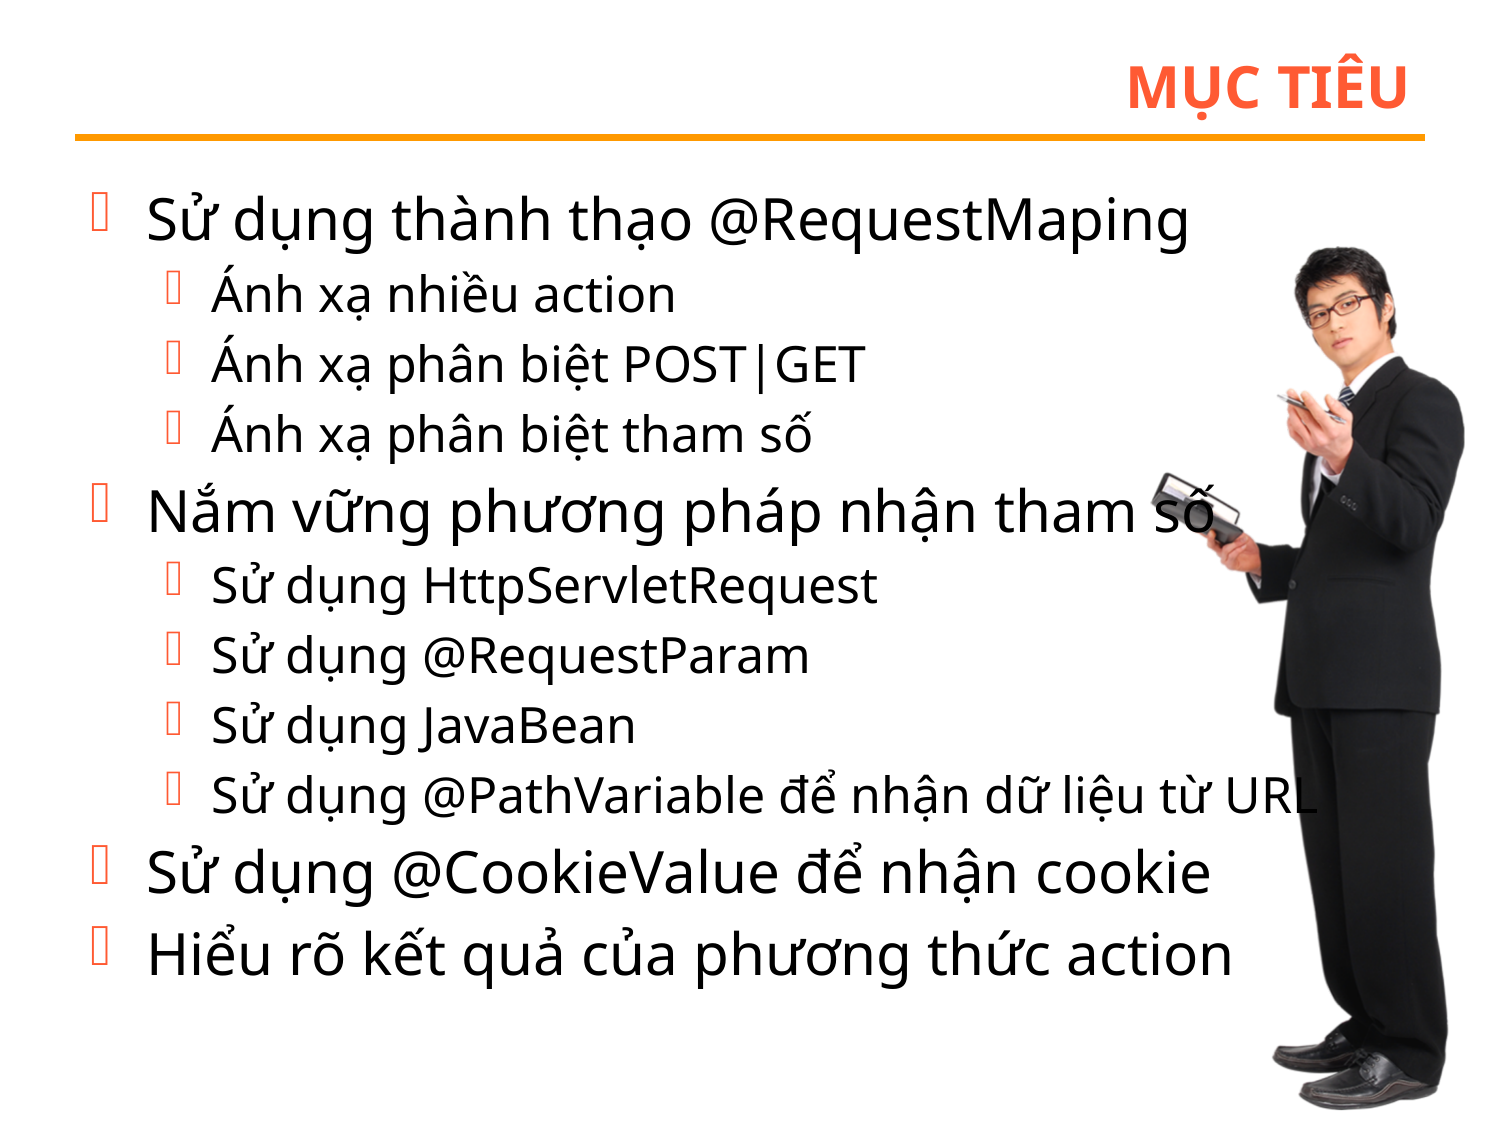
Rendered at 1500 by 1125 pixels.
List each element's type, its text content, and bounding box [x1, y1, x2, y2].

picture [1120, 245, 1500, 1125]
title Mục tiêu [337, 45, 1425, 125]
list Sử dụng thành thạo @RequestMaping Ánh xạ nhiều action Ánh xạ phân biệt POST|GET Ánh xạ phân biệt tham số Nắm vững phương pháp nhận tham số Sử dụng HttpServletRequest Sử dụng @RequestParam Sử dụng JavaBean Sử dụng @PathVariable để nhận dữ liệu từ URL Sử dụng @CookieValue để nhận cookie Hiểu rõ kết quả của phương thức action [75, 174, 1425, 1038]
